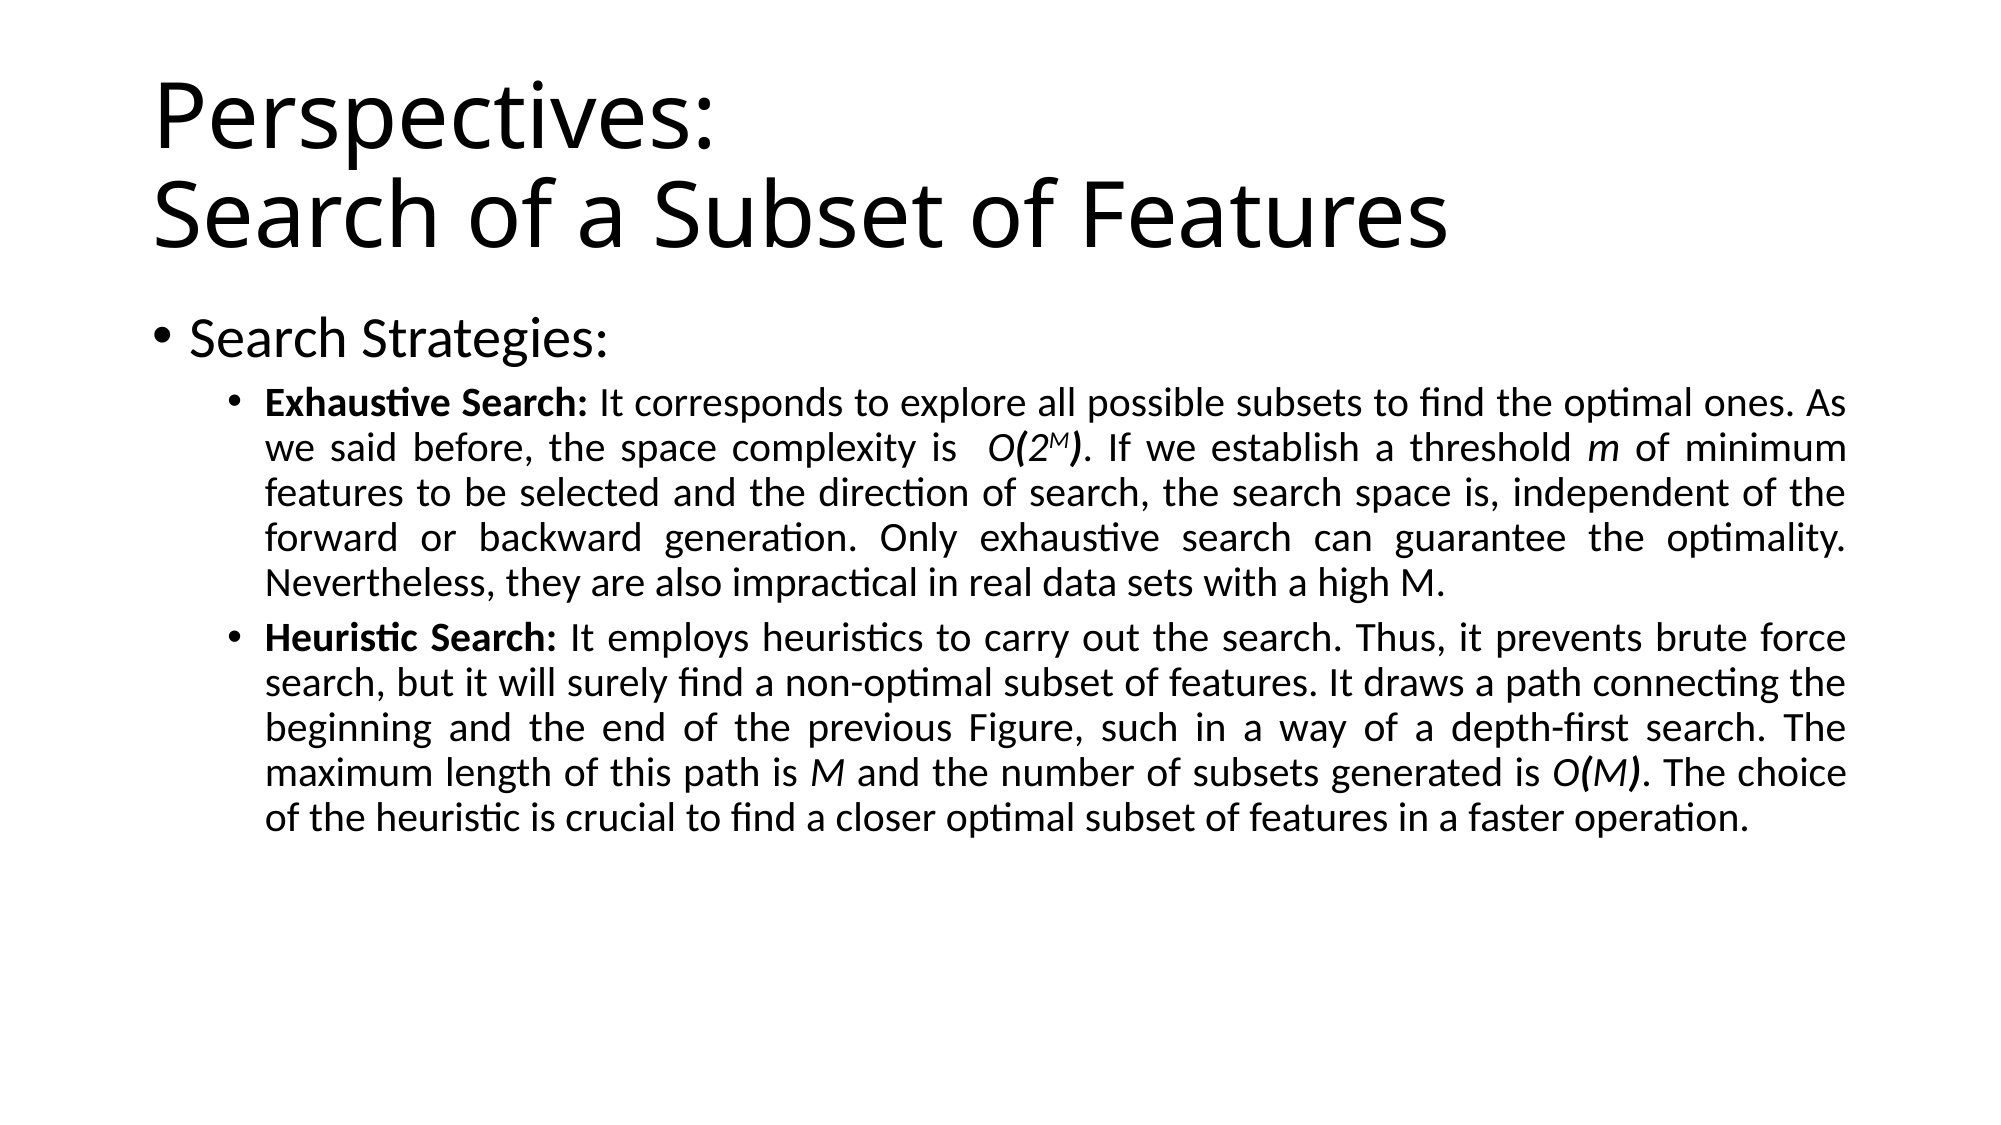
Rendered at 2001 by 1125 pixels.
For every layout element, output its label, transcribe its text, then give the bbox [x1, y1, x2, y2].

title Perspectives: Search of a Subset of Features [137, 59, 1863, 278]
list Search Strategies: Exhaustive Search: It corresponds to explore all possible subsets to find the optimal ones. As we said before, the space complexity is O(2M). If we establish a threshold m of minimum features to be selected and the direction of search, the search space is, independent of the forward or backward generation. Only exhaustive search can guarantee the optimality. Nevertheless, they are also impractical in real data sets with a high M. Heuristic Search: It employs heuristics to carry out the search. Thus, it prevents brute force search, but it will surely find a non-optimal subset of features. It draws a path connecting the beginning and the end of the previous Figure, such in a way of a depth-first search. The maximum length of this path is M and the number of subsets generated is O(M). The choice of the heuristic is crucial to find a closer optimal subset of features in a faster operation. [137, 299, 1863, 1014]
